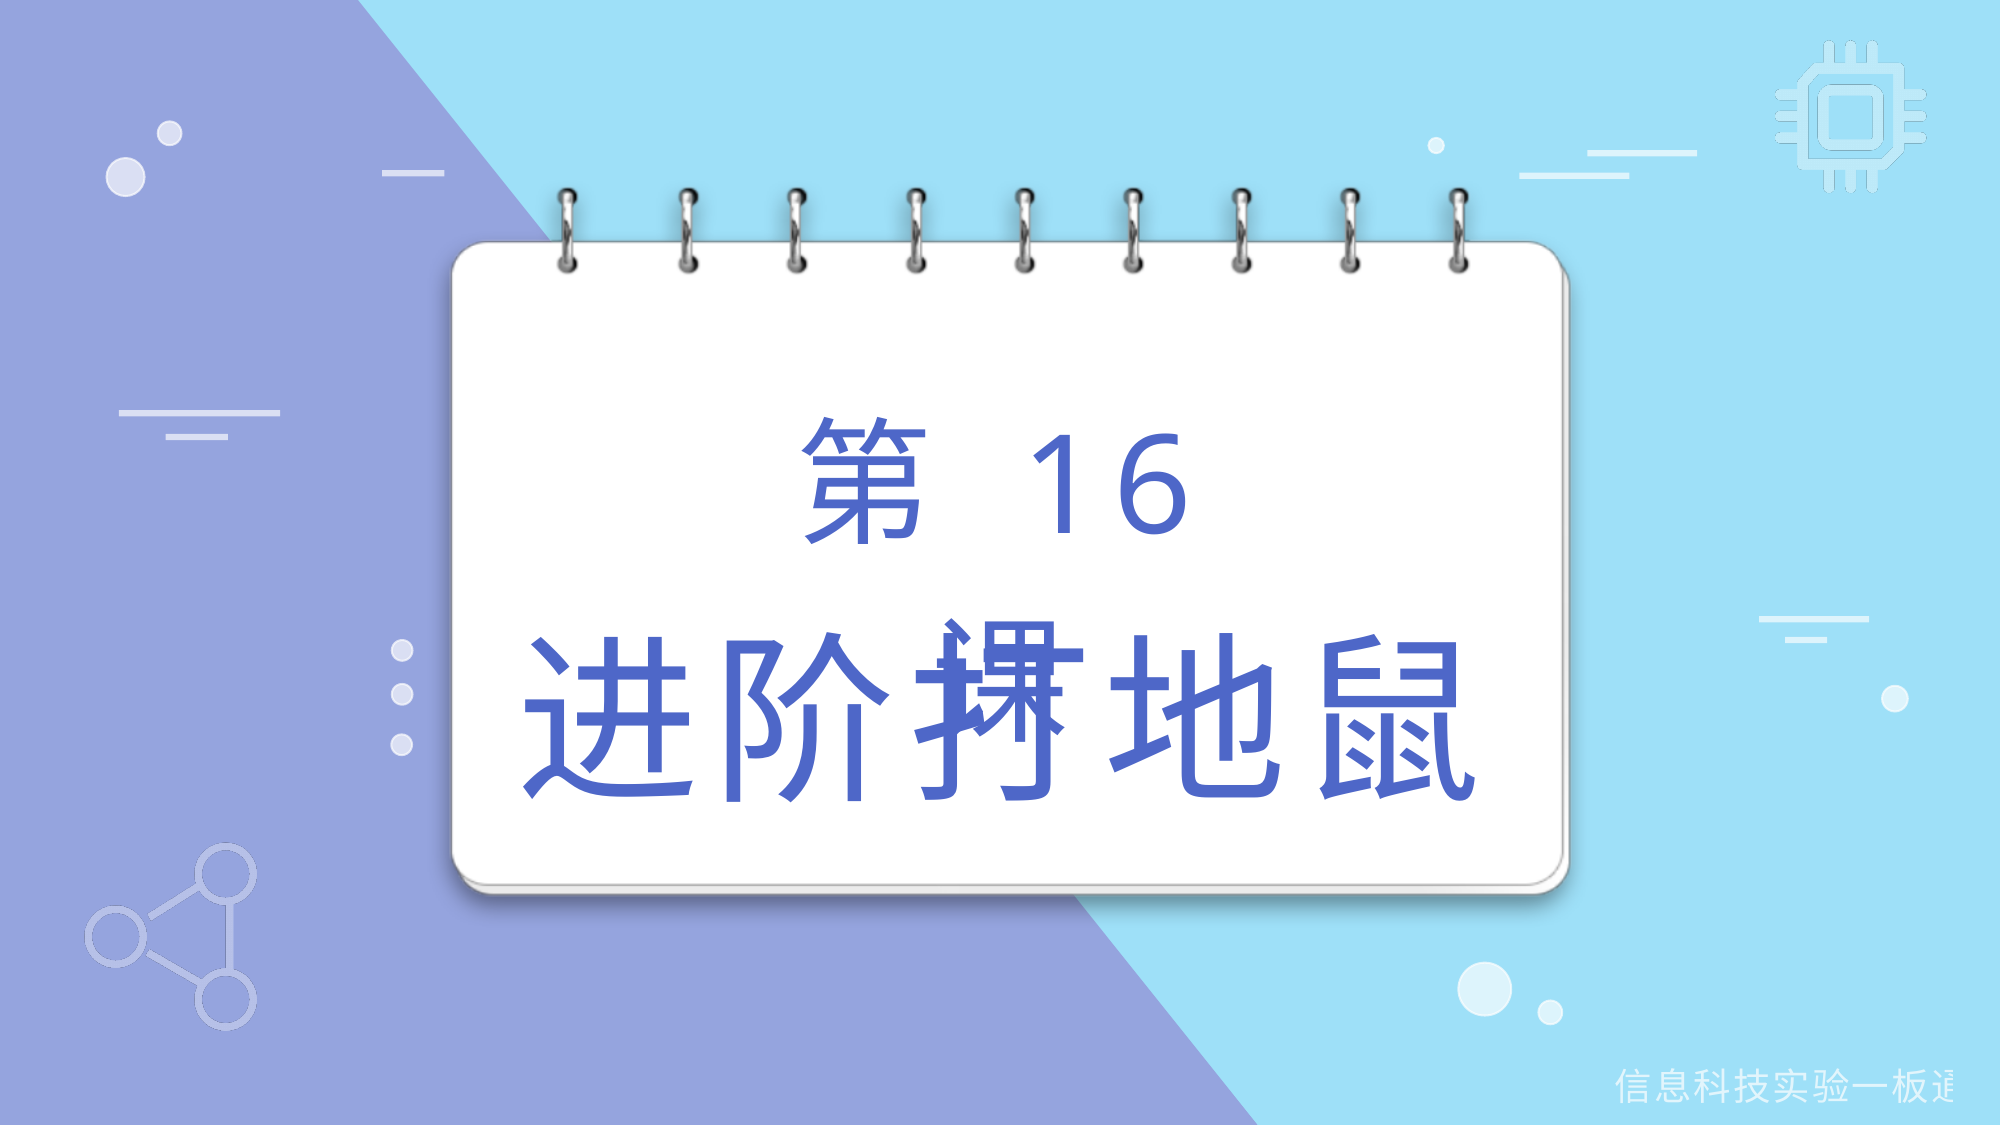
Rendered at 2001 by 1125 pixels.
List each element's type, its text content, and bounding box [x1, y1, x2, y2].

list 进阶打地鼠 [495, 552, 1505, 835]
picture [411, 163, 1589, 916]
list 第 16 课 [672, 355, 1328, 571]
picture [1750, 16, 1951, 217]
picture [70, 836, 271, 1037]
